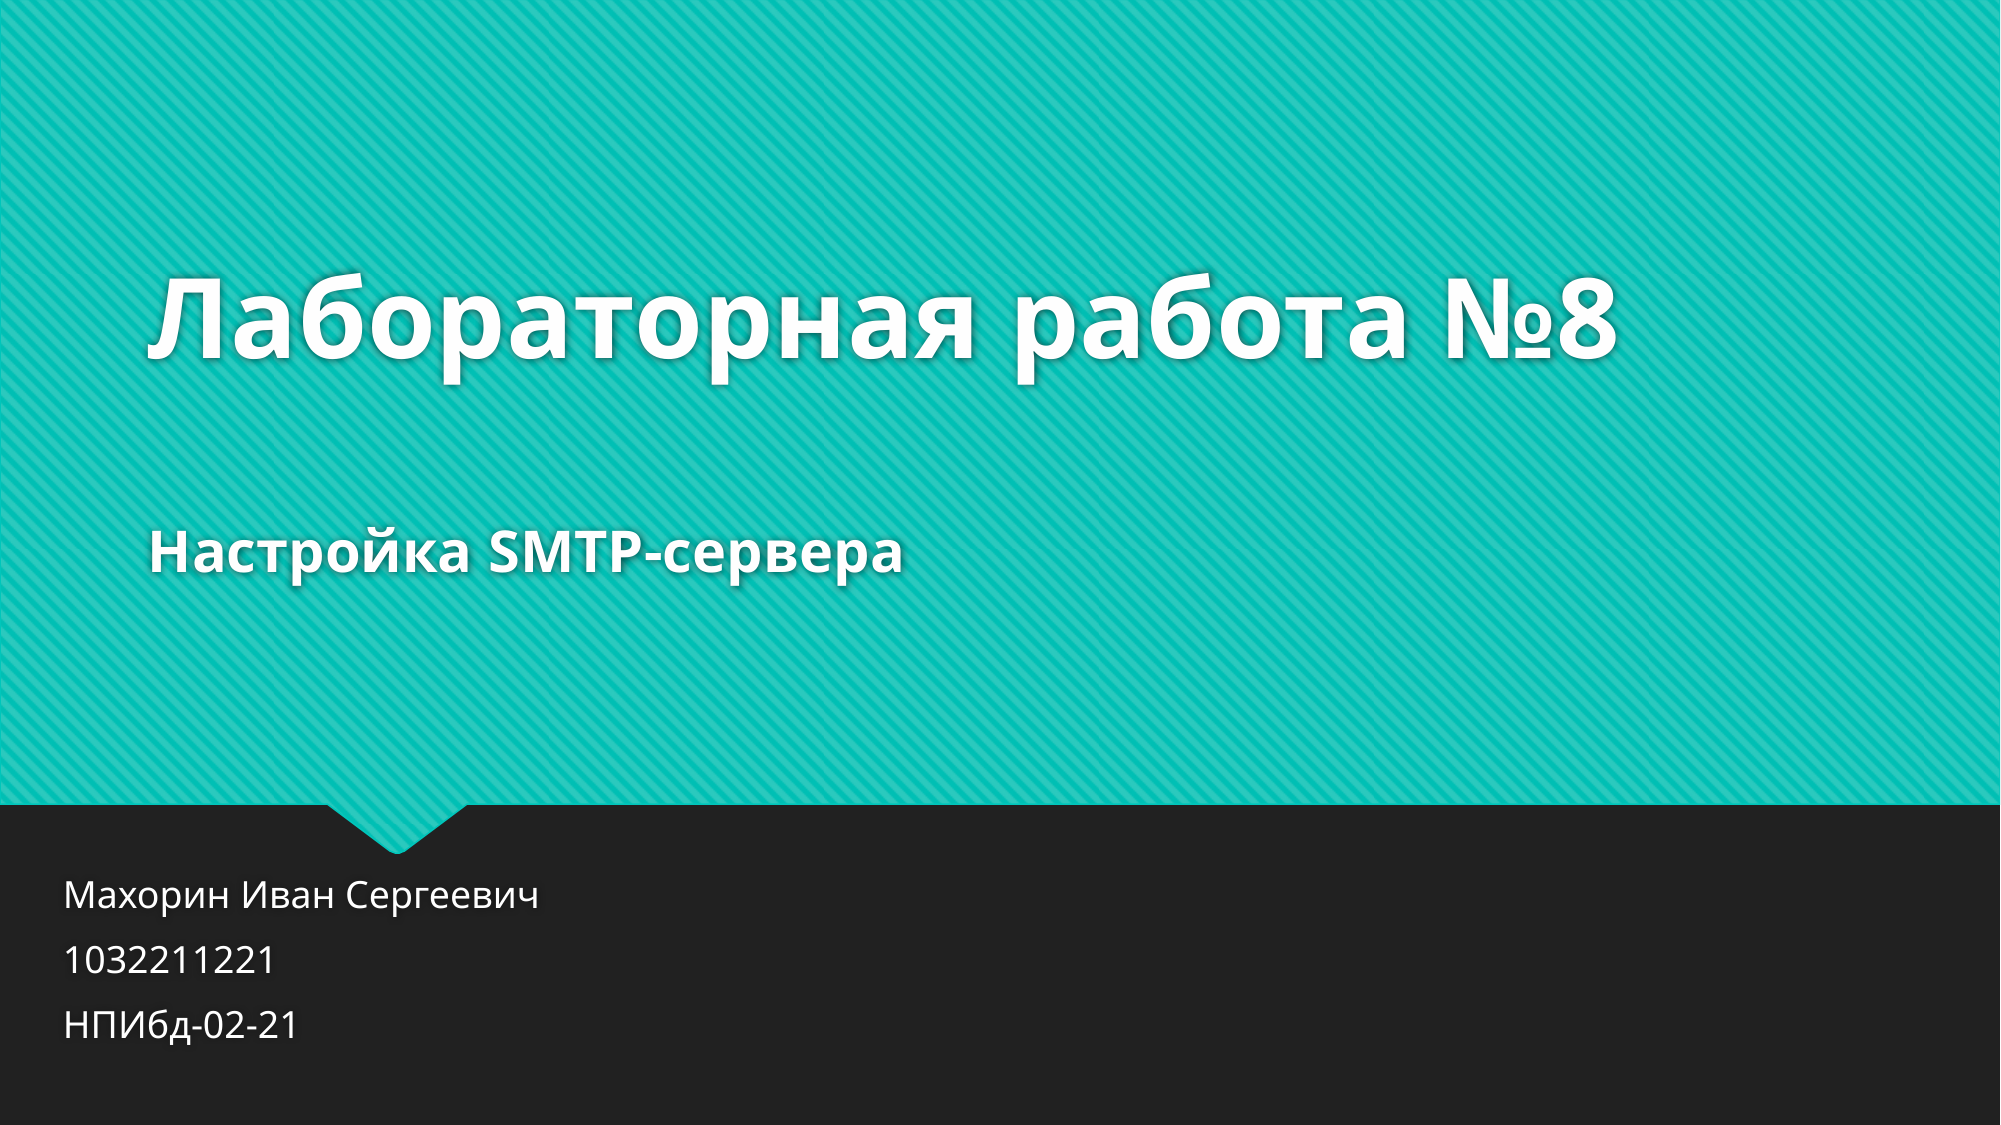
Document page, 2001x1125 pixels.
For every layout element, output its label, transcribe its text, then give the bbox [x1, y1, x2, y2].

title Лабораторная работа №8 Настройка SMTP-сервера [132, 237, 1868, 726]
subtitle Махорин Иван Сергеевич 1032211221 НПИбд-02-21 [47, 863, 1783, 1097]
